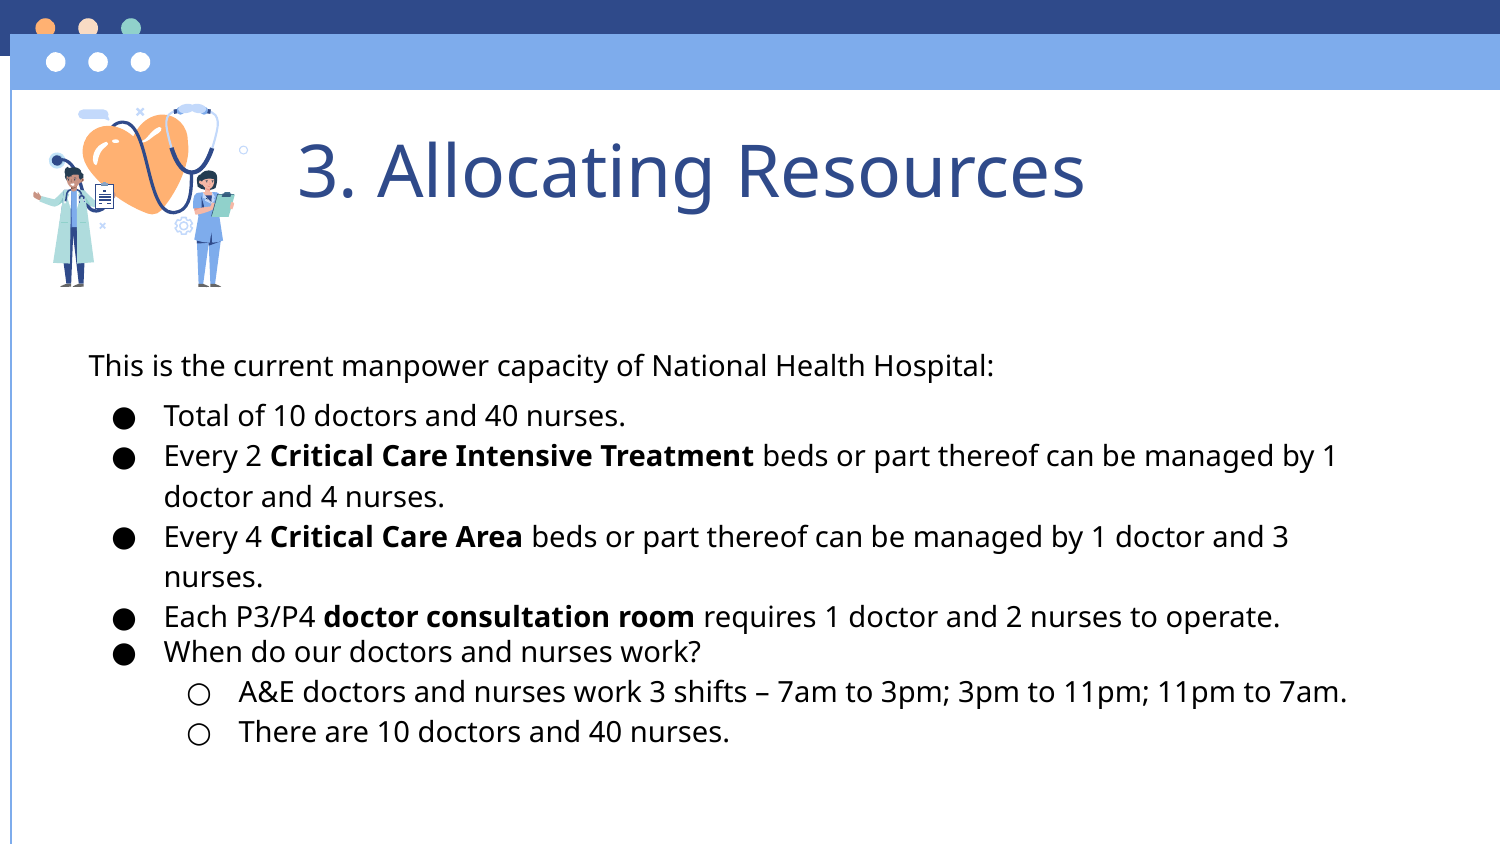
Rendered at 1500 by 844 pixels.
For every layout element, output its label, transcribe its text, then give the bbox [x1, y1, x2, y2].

subtitle This is the current manpower capacity of National Health Hospital: Total of 10 doctors and 40 nurses. Every 2 Critical Care Intensive Treatment beds or part thereof can be managed by 1 doctor and 4 nurses. Every 4 Critical Care Area beds or part thereof can be managed by 1 doctor and 3 nurses. Each P3/P4 doctor consultation room requires 1 doctor and 2 nurses to operate. When do our doctors and nurses work? A&E doctors and nurses work 3 shifts – 7am to 3pm; 3pm to 11pm; 11pm to 7am. There are 10 doctors and 40 nurses. [73, 326, 1410, 808]
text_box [32, 103, 249, 288]
title 3. Allocating Resources [282, 103, 1381, 228]
